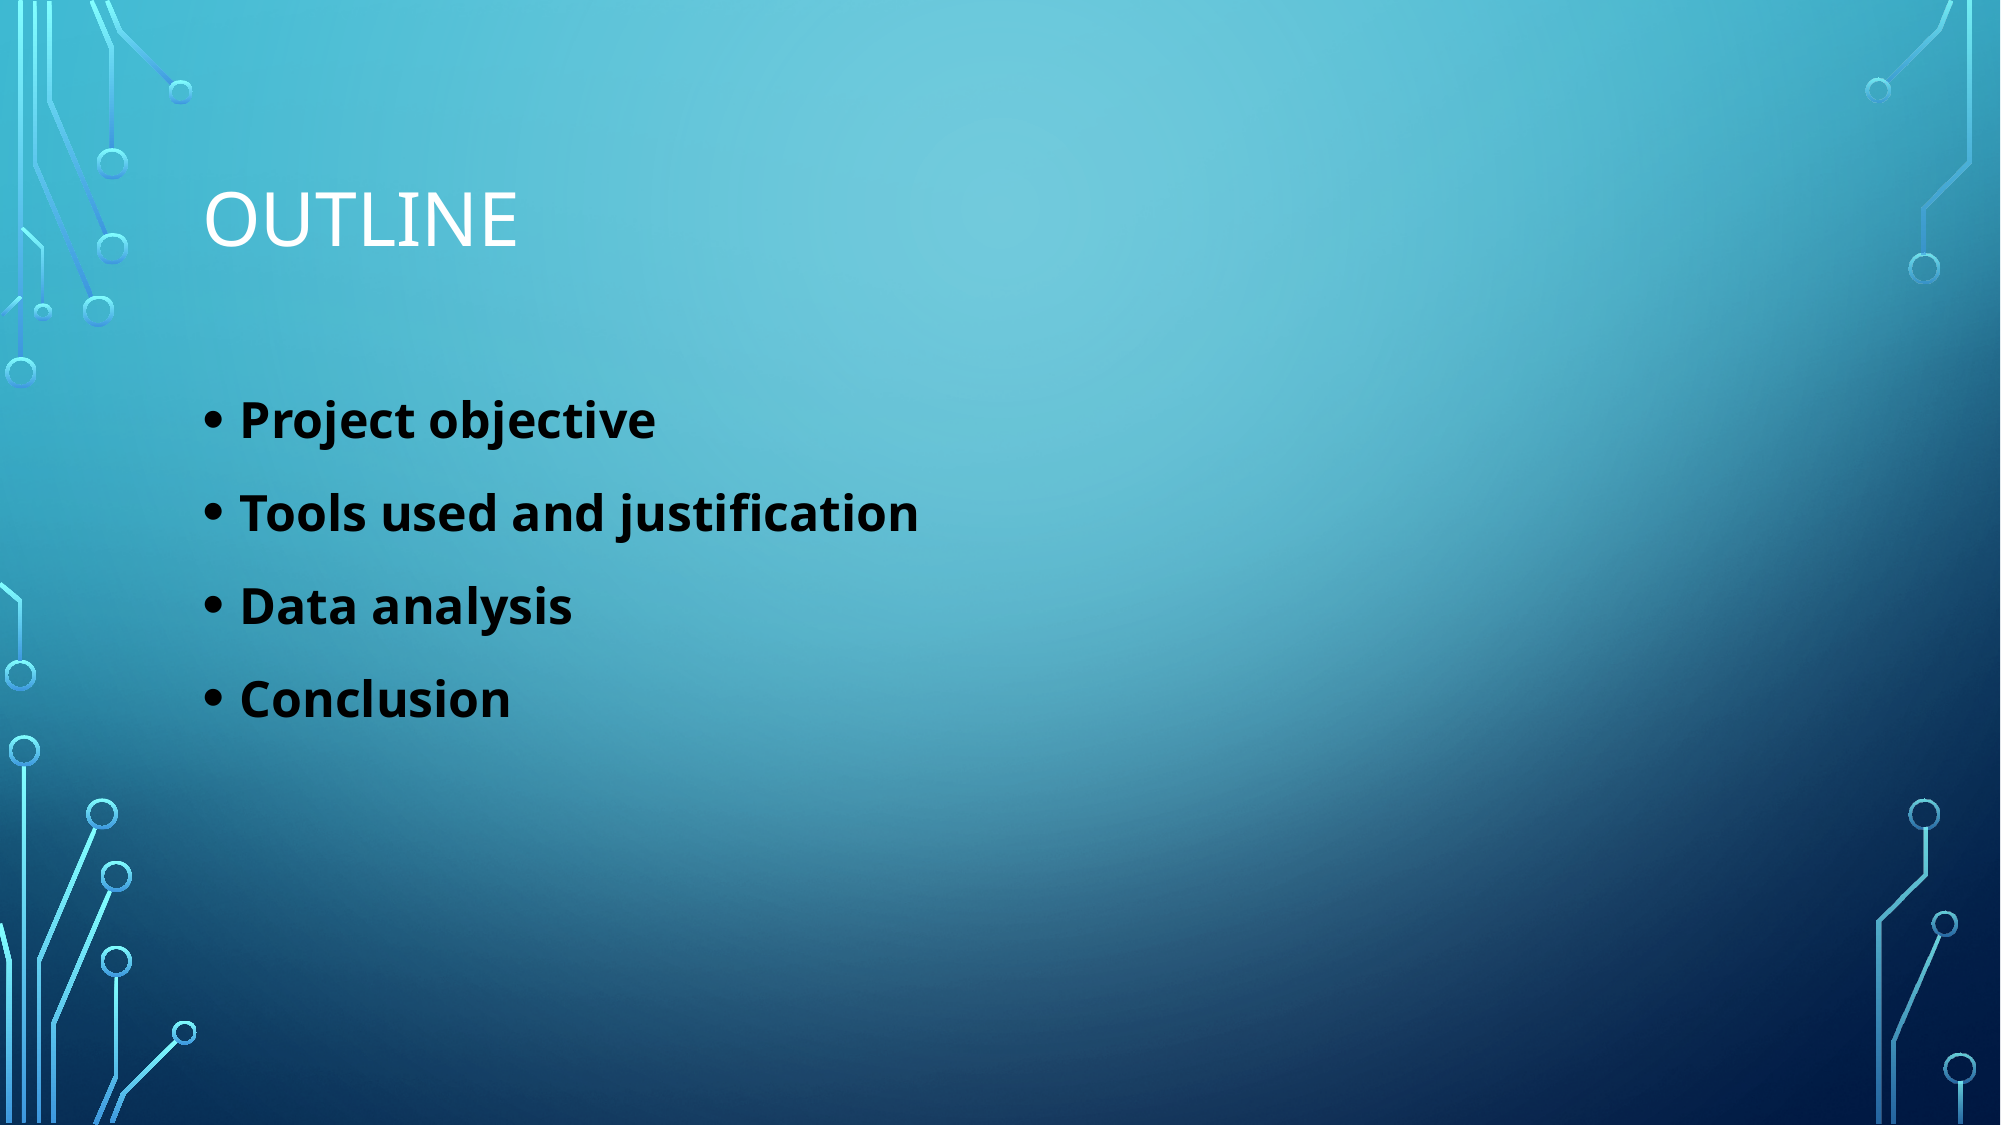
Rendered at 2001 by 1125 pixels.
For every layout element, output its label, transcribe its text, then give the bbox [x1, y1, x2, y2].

list Project objective Tools used and justification Data analysis Conclusion [187, 369, 1813, 950]
title outline [187, 101, 1813, 344]
